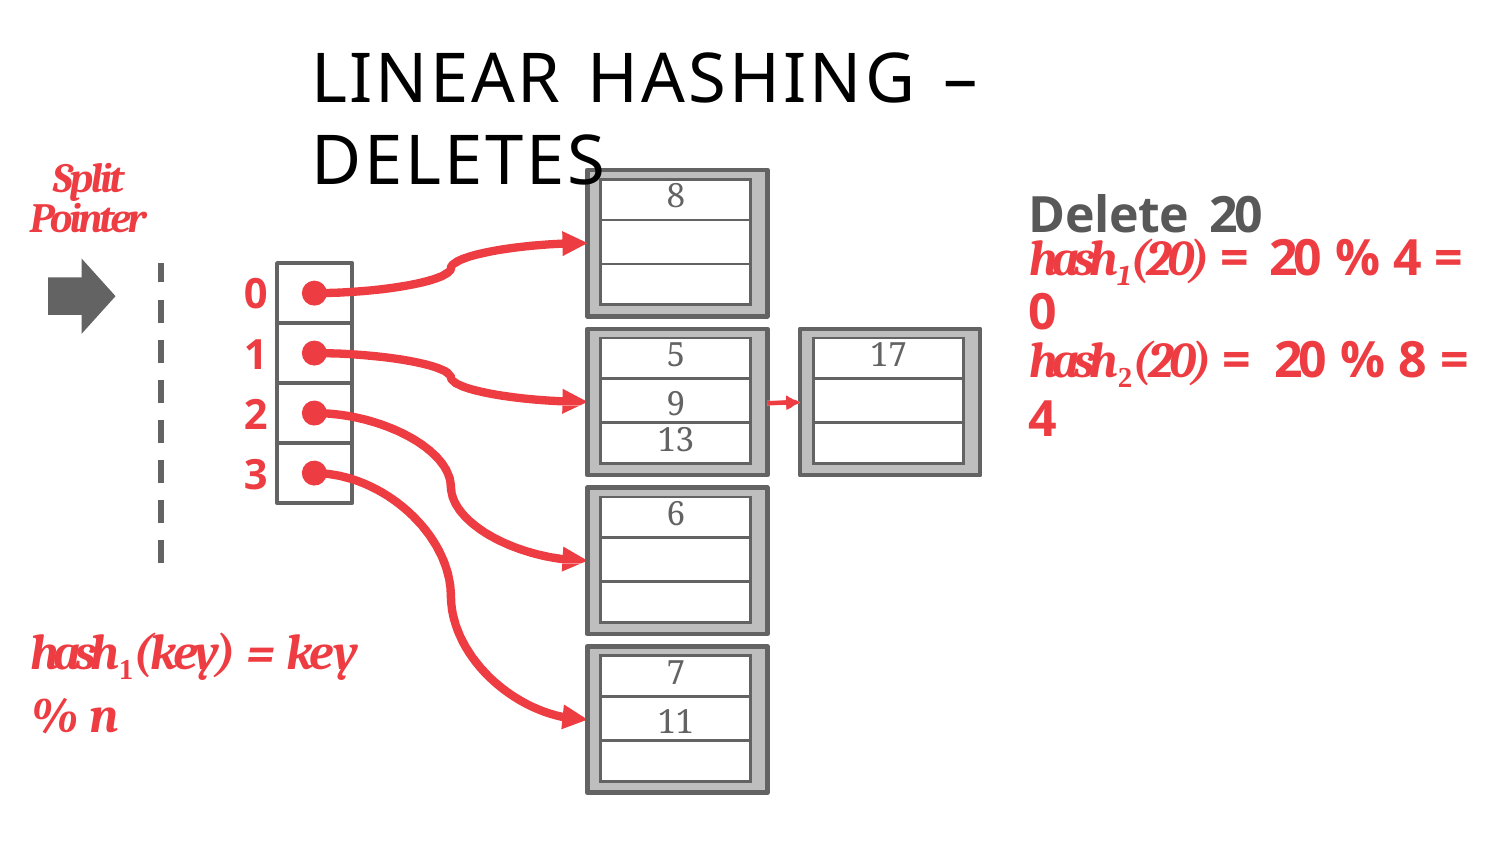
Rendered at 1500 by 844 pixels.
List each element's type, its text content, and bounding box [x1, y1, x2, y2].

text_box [585, 485, 770, 637]
picture [767, 395, 800, 410]
title LINEAR HASHING – DELETES [309, 31, 1184, 159]
text_box hash1(key) = key % n [27, 627, 415, 743]
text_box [585, 644, 770, 796]
text_box 0 1 2 3 [241, 255, 267, 498]
text_box [48, 258, 116, 334]
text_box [274, 159, 1200, 506]
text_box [797, 326, 983, 478]
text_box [301, 231, 770, 730]
text_box Delete 20 hash1(20) = 20 % 4 = 0 hash2(20) = 20 % 8 = 4 [1200, 185, 1476, 447]
text_box Split Pointer [27, 149, 149, 241]
